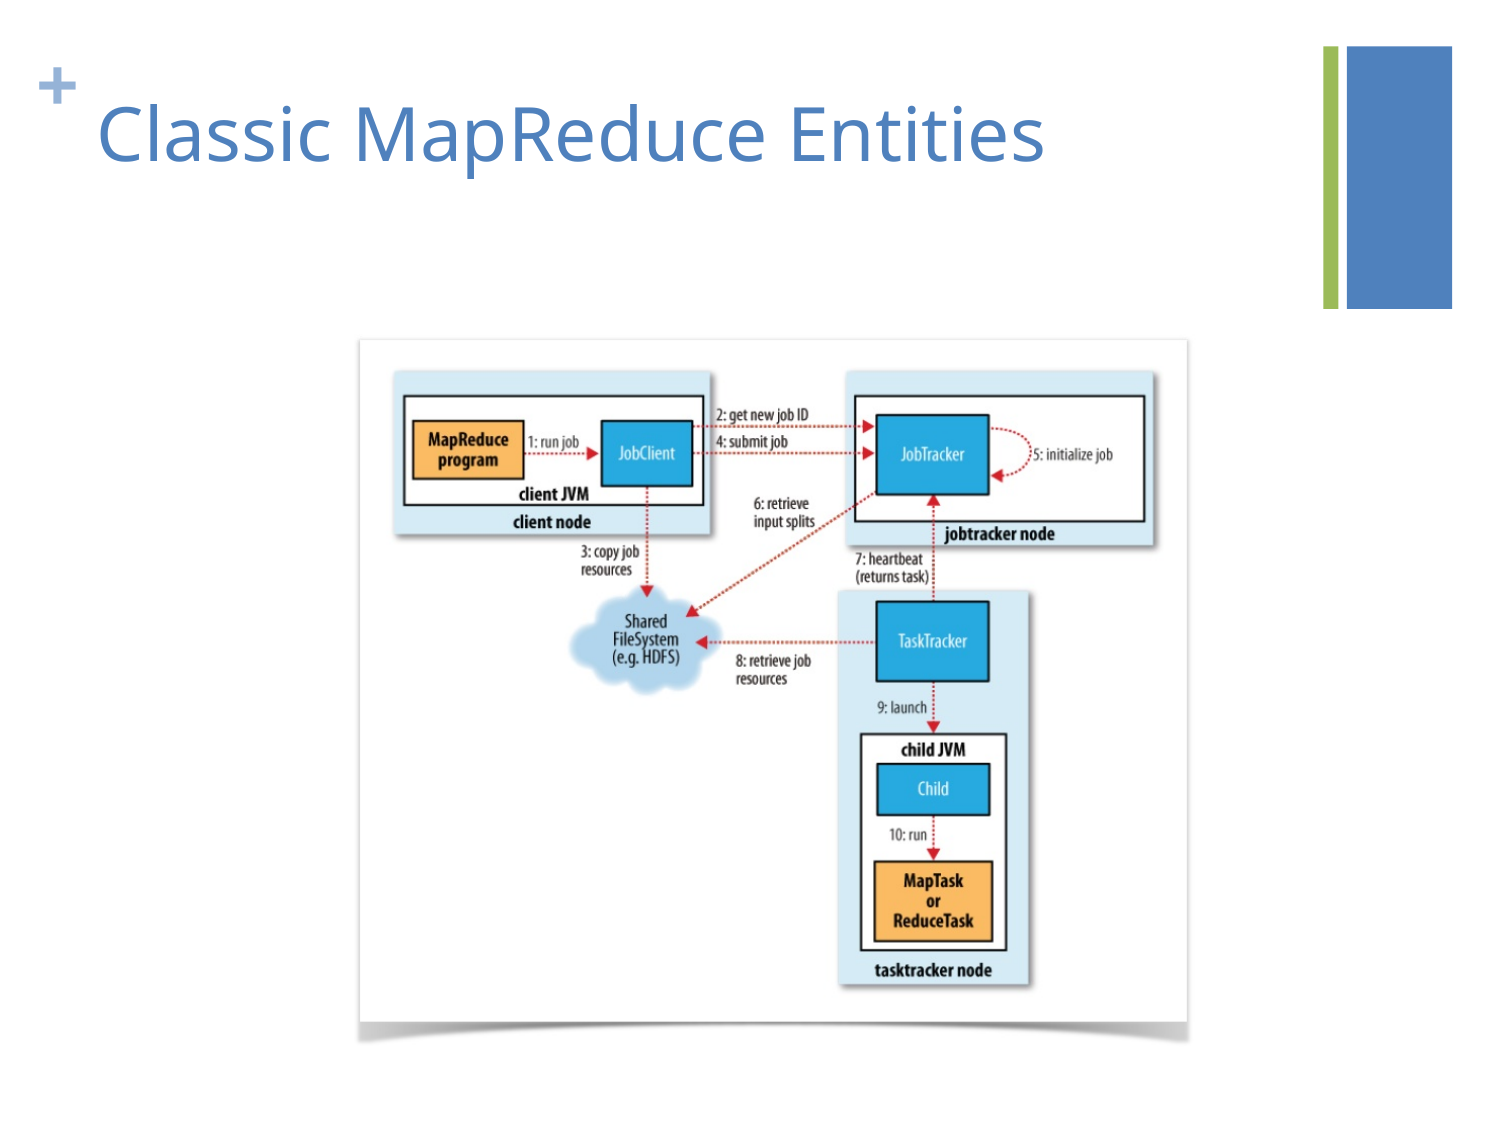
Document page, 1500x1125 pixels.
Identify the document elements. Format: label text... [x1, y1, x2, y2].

title Classic MapReduce Entities [81, 79, 1322, 263]
picture [354, 333, 1201, 1052]
